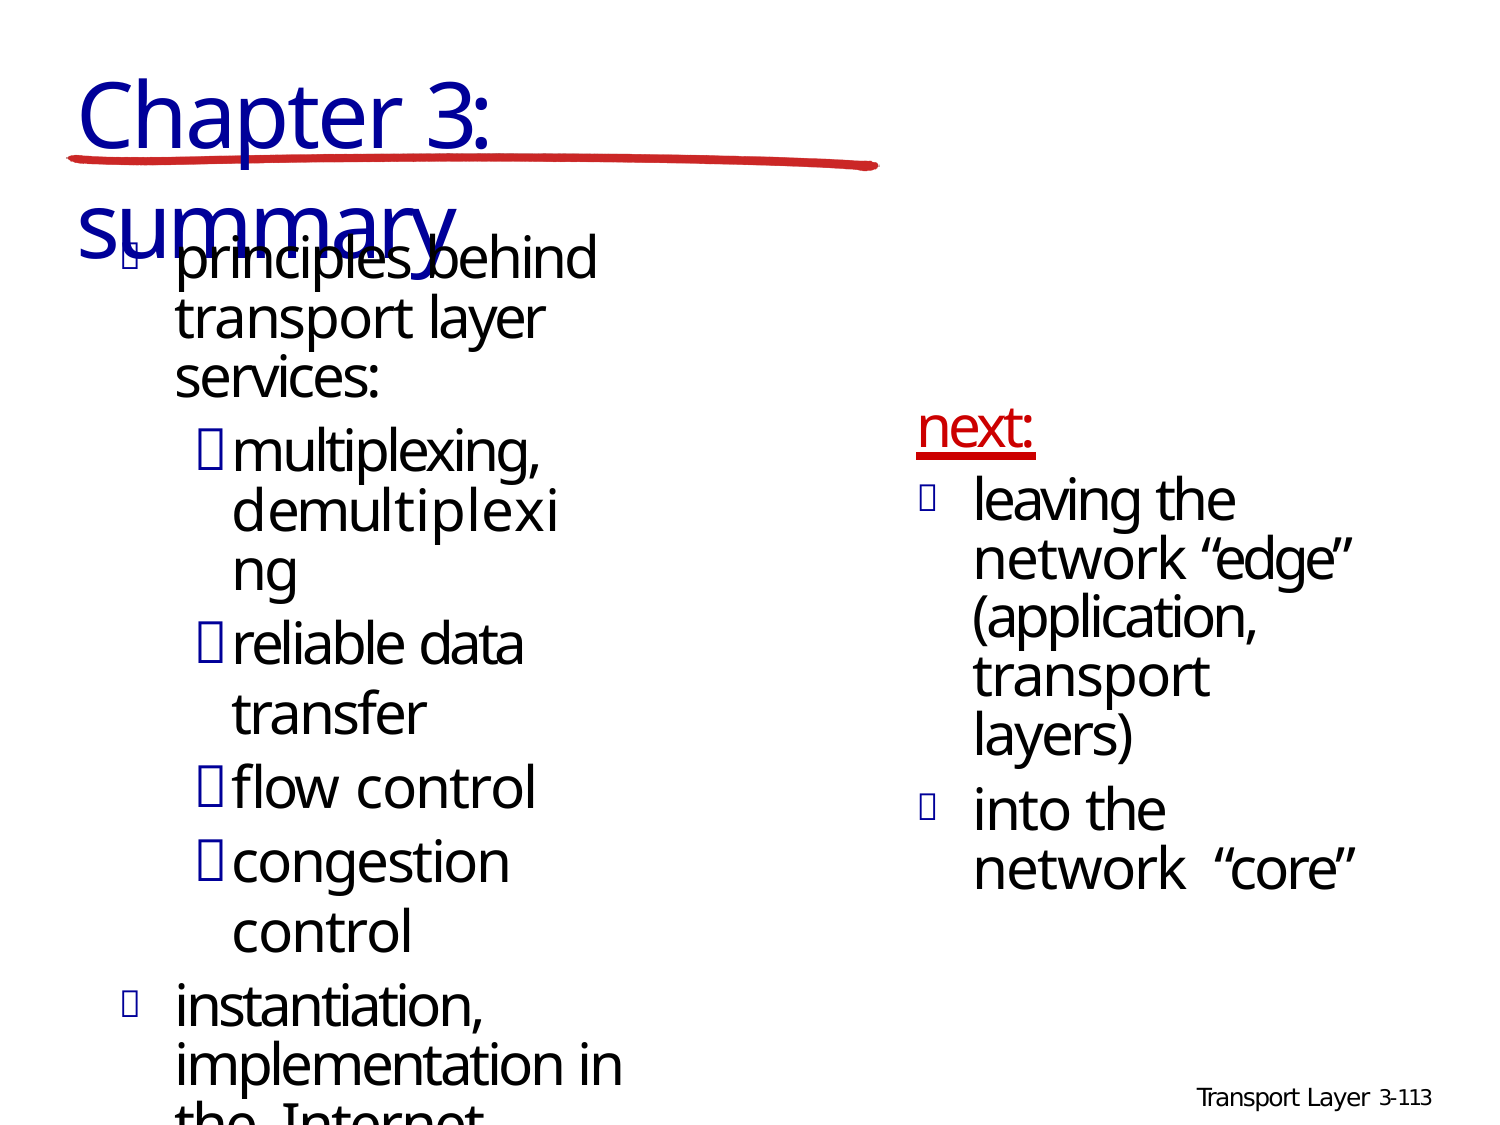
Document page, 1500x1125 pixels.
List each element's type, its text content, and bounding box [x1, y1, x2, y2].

title Chapter 3: summary [74, 54, 840, 277]
text_box next: leaving the network “edge” (application, transport layers) into the network “core” [910, 382, 1384, 901]
text_box Transport Layer 3-113 [1194, 1063, 1451, 1125]
text_box [63, 148, 74, 174]
text_box [840, 148, 889, 174]
text_box principles behind transport layer services: multiplexing, demultiplexing reliable data transfer flow control congestion control instantiation, implementation in the Internet UDP TCP [114, 218, 749, 1125]
